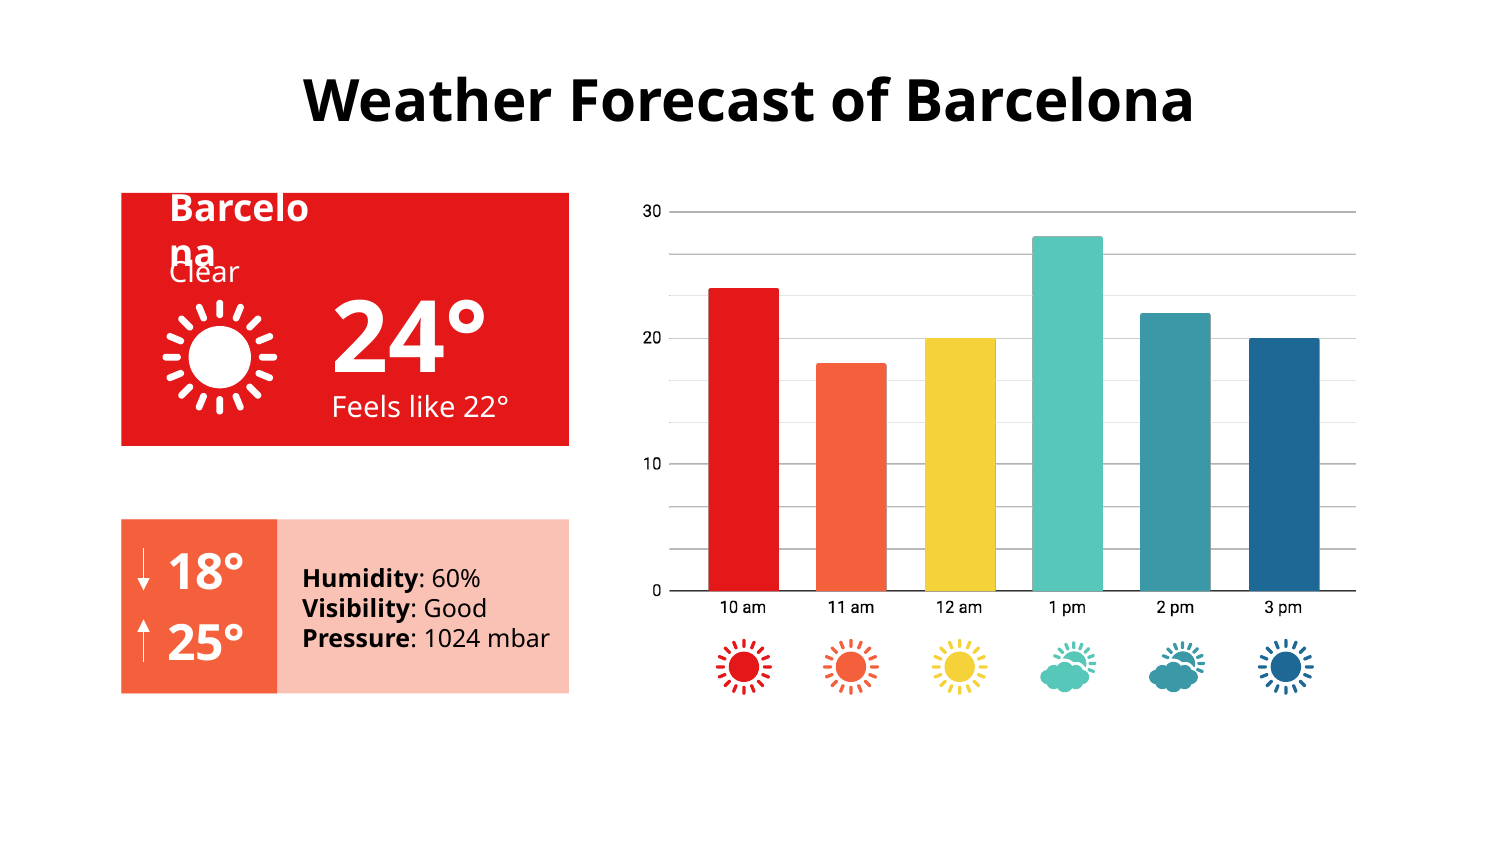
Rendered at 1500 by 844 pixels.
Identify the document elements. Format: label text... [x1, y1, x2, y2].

picture [610, 179, 1379, 640]
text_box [150, 543, 570, 671]
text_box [1148, 641, 1206, 693]
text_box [715, 638, 773, 695]
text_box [153, 207, 542, 428]
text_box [1257, 638, 1314, 695]
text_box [822, 638, 880, 695]
text_box [278, 679, 569, 694]
title Weather Forecast of Barcelona [75, 67, 1425, 129]
text_box [121, 519, 278, 694]
text_box [278, 519, 569, 543]
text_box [1040, 641, 1097, 693]
text_box [121, 192, 569, 446]
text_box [931, 638, 988, 695]
